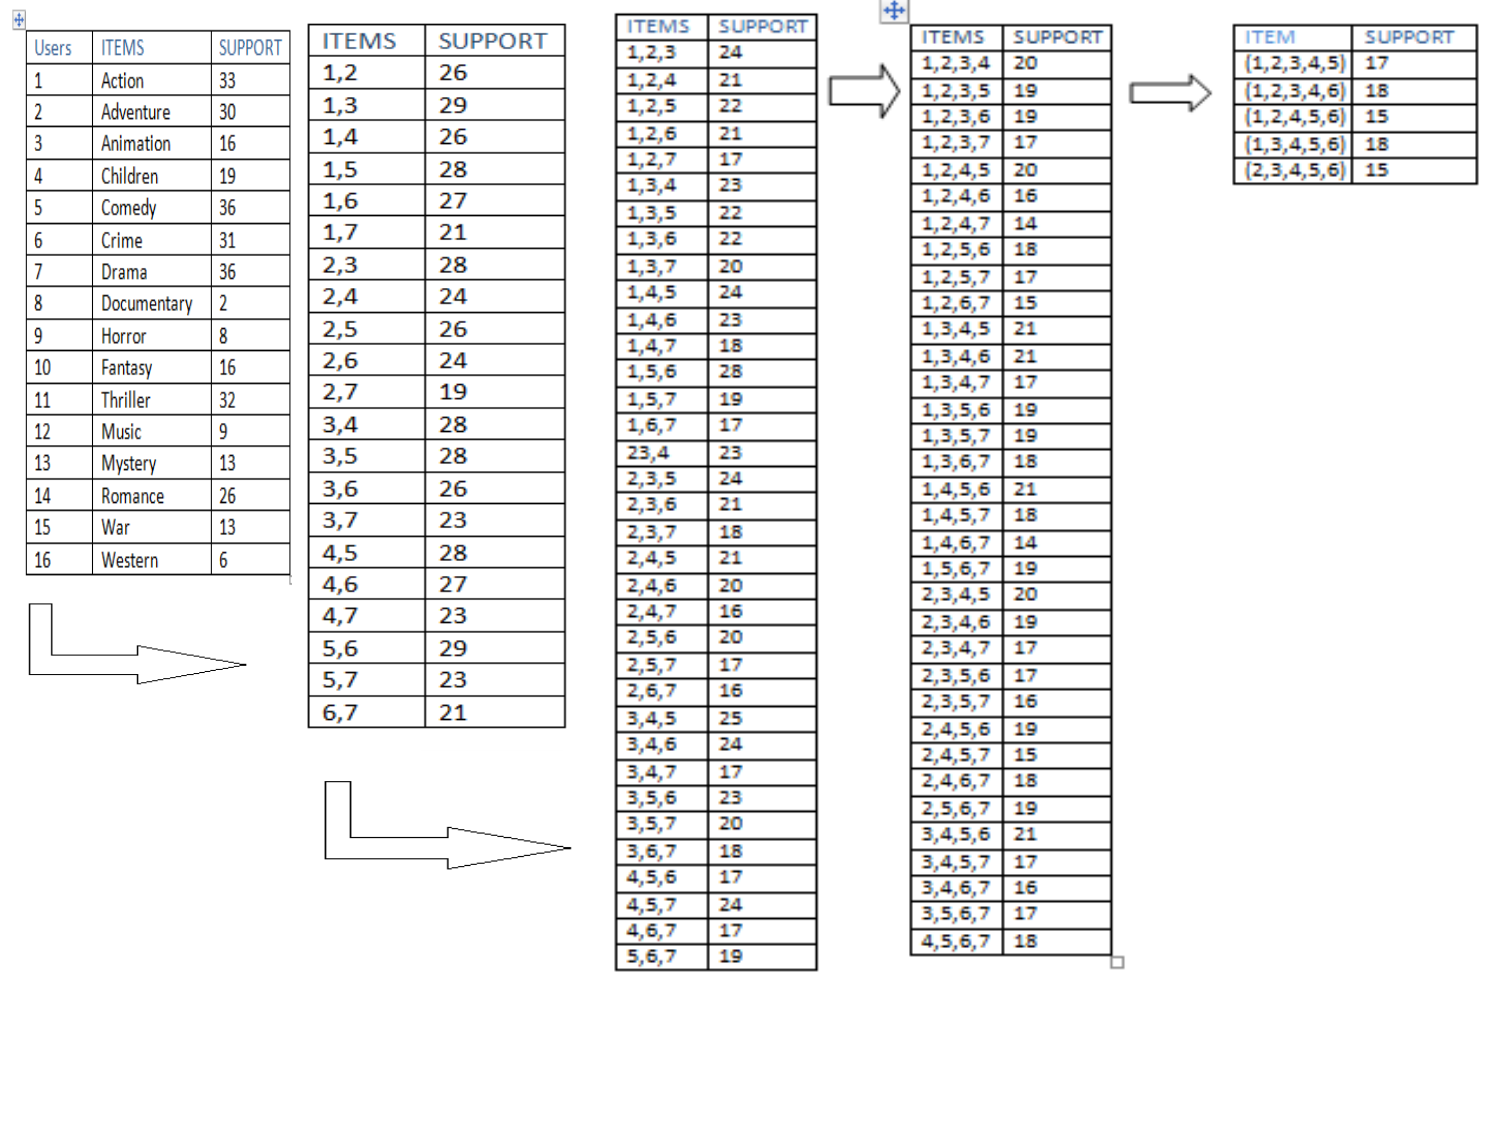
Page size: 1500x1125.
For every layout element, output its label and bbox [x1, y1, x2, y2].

picture [0, 0, 1500, 1008]
